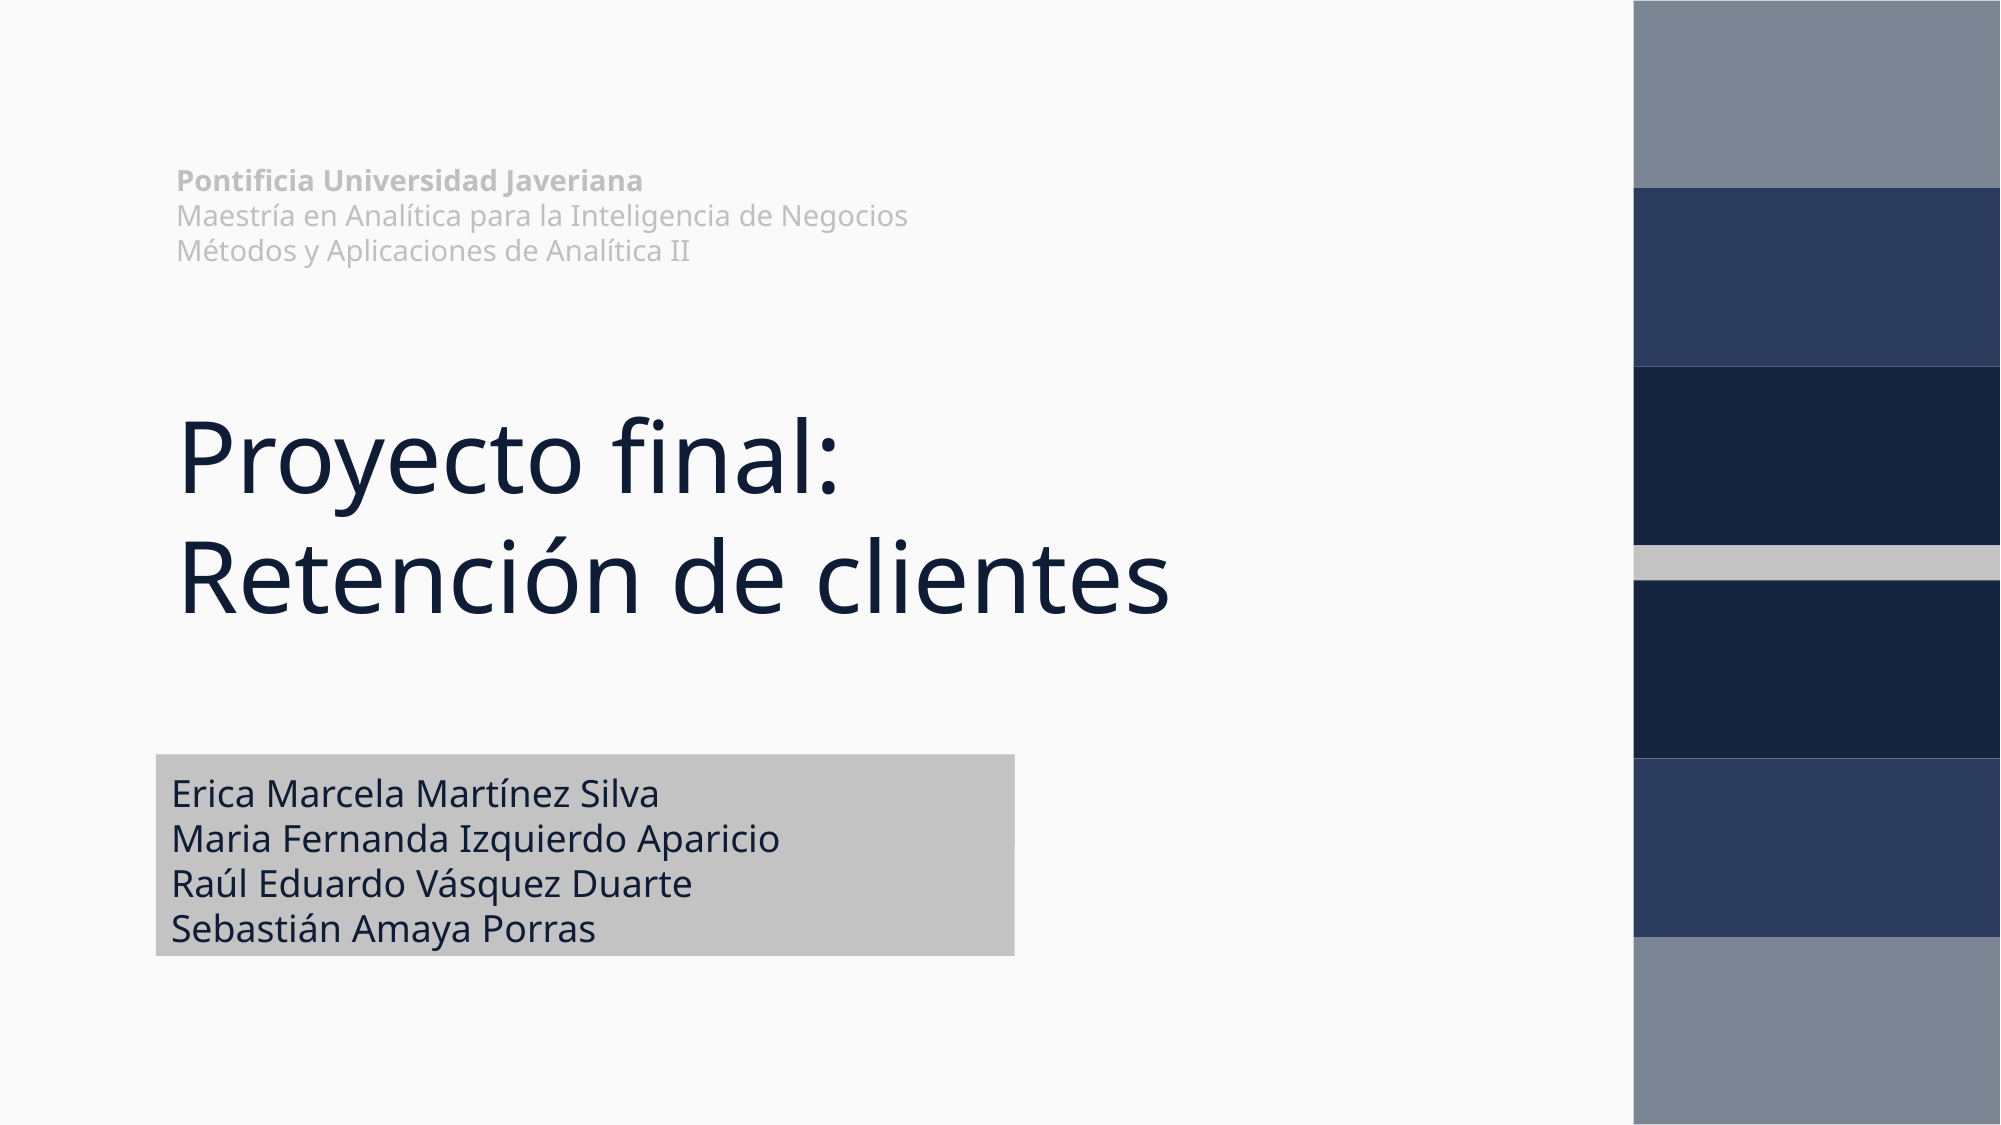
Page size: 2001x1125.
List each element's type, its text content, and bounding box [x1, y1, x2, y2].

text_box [1633, 0, 2000, 1125]
text_box Erica Marcela Martínez Silva Maria Fernanda Izquierdo Aparicio Raúl Eduardo Vásquez Duarte Sebastián Amaya Porras [155, 754, 1015, 956]
title Proyecto final: Retención de clientes [156, 312, 1611, 654]
text_box Pontificia Universidad Javeriana Maestría en Analítica para la Inteligencia de Negocios Métodos y Aplicaciones de Analítica II [155, 169, 1015, 260]
